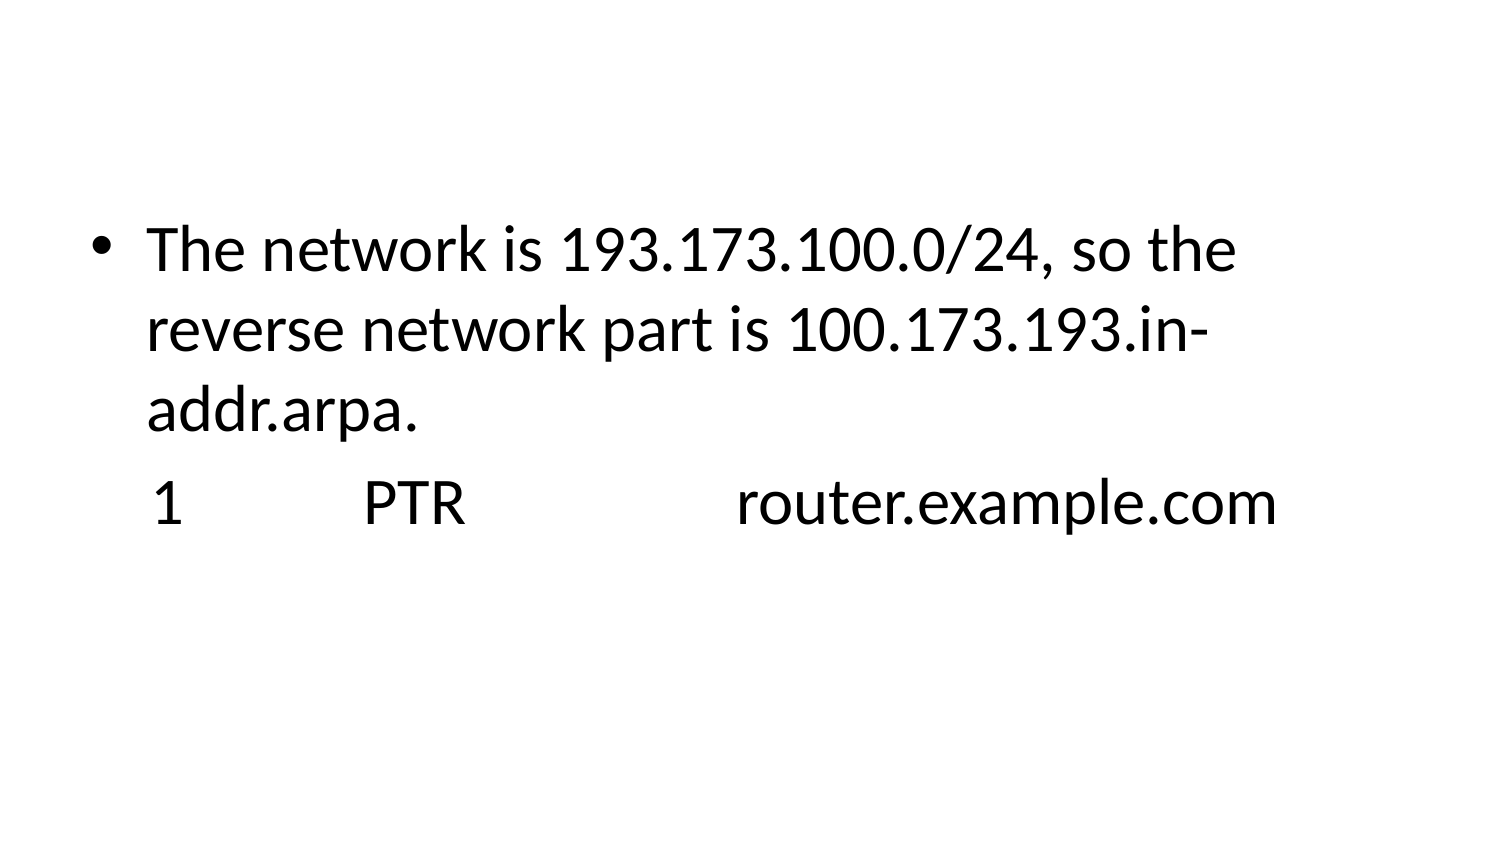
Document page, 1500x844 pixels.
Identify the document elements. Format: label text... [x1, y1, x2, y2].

list The network is 193.173.100.0/24, so the reverse network part is 100.173.193.in-addr.arpa. 1 PTR router.example.com [75, 196, 1425, 754]
